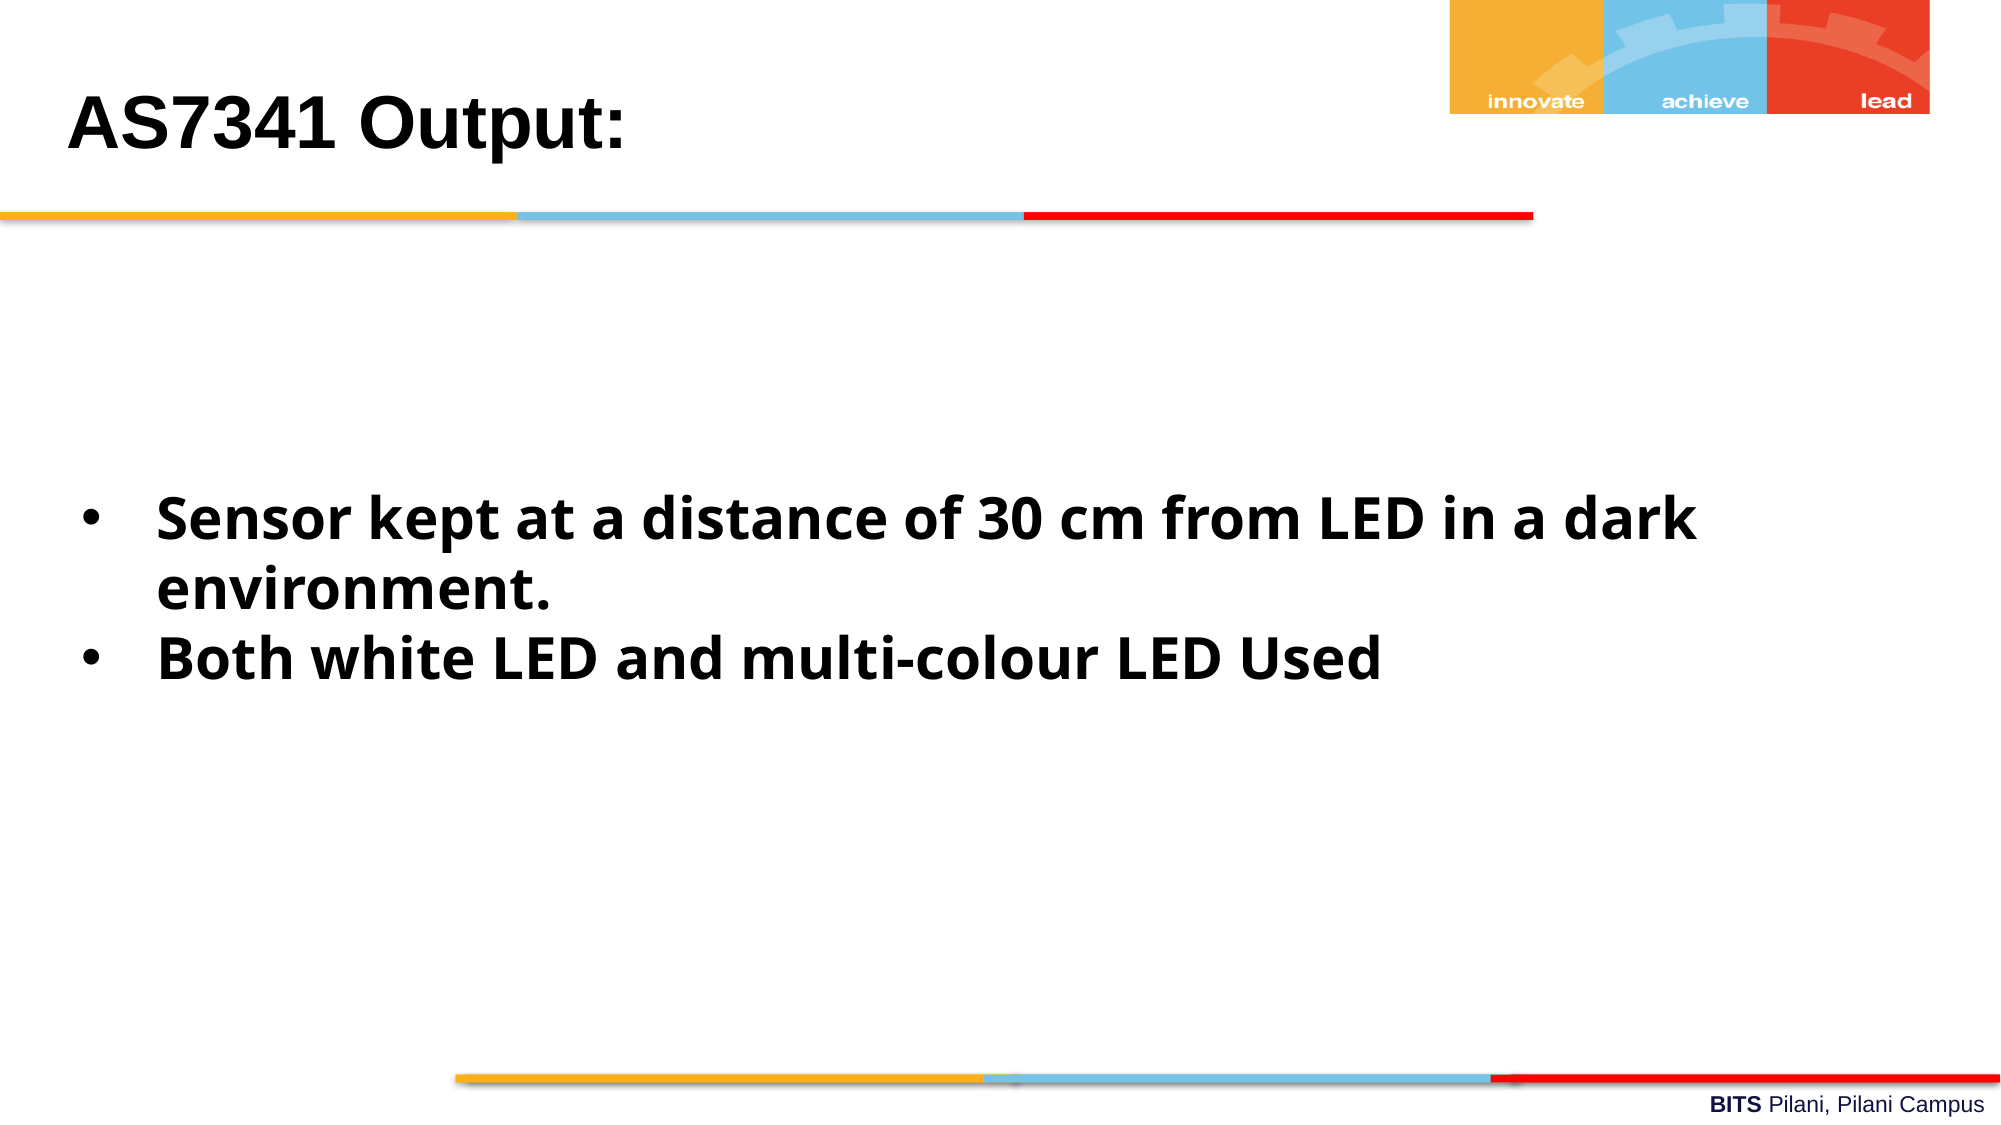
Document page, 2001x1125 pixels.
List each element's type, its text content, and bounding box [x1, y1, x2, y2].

picture [1449, 0, 1930, 114]
list AS7341 Output: [66, 24, 1450, 213]
text_box Sensor kept at a distance of 30 cm from LED in a dark environment. Both white LED and multi-colour LED Used [66, 473, 1838, 918]
